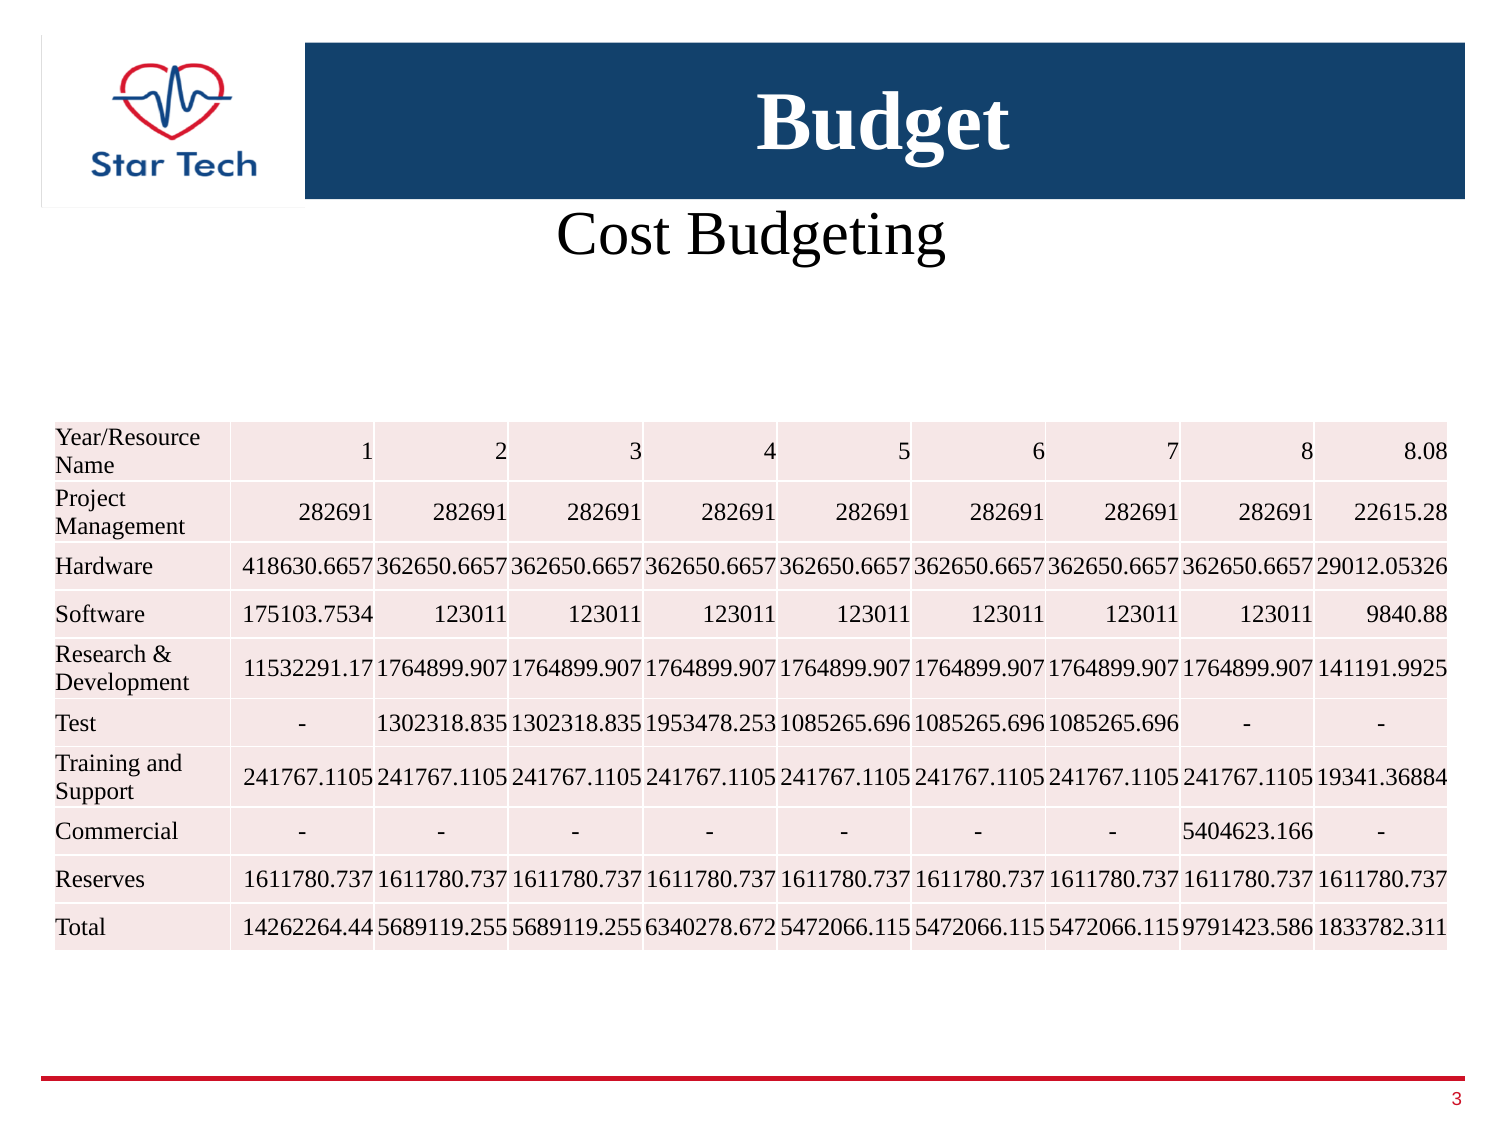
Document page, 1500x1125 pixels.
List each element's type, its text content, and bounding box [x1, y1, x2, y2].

table_cell 5472066.115 [912, 904, 1045, 950]
table_cell 362650.6657 [1046, 543, 1179, 589]
table_cell Commercial [55, 808, 230, 854]
table_cell 362650.6657 [778, 543, 910, 589]
table_cell 241767.1105 [375, 747, 507, 806]
table_cell - [231, 699, 373, 746]
table_cell 123011 [778, 591, 910, 637]
table_cell 22615.28 [1315, 482, 1447, 541]
table_cell 282691 [1181, 482, 1313, 541]
table_cell 241767.1105 [778, 747, 910, 806]
table_cell - [375, 808, 507, 854]
table_cell - [1315, 808, 1447, 854]
table_cell 362650.6657 [912, 543, 1045, 589]
table_cell 282691 [912, 482, 1045, 541]
table_cell 14262264.44 [231, 904, 373, 950]
title Budget [304, 70, 1463, 175]
table_cell 123011 [644, 591, 776, 637]
table_cell - [509, 808, 642, 854]
table_cell 1764899.907 [375, 639, 507, 698]
table_cell 1611780.737 [1315, 856, 1447, 902]
table_cell Project Management [55, 482, 230, 541]
table_cell 123011 [509, 591, 642, 637]
list Cost Budgeting [41, 208, 1463, 288]
table_cell 9840.88 [1315, 591, 1447, 637]
table_cell 282691 [644, 482, 776, 541]
table_header 4 [644, 422, 776, 480]
table_cell 5689119.255 [509, 904, 642, 950]
table_cell Software [55, 591, 230, 637]
table_header 8 [1181, 422, 1313, 480]
table_cell 362650.6657 [644, 543, 776, 589]
table_cell 1953478.253 [644, 699, 776, 746]
table_cell 9791423.586 [1181, 904, 1313, 950]
table_cell 123011 [1181, 591, 1313, 637]
table_cell 5472066.115 [778, 904, 910, 950]
table_cell 362650.6657 [1181, 543, 1313, 589]
table_cell Test [55, 699, 230, 746]
table_cell 282691 [778, 482, 910, 541]
table_cell 1611780.737 [1181, 856, 1313, 902]
table_cell 1764899.907 [1181, 639, 1313, 698]
slide_number 3 [1421, 1080, 1463, 1116]
table_cell 1302318.835 [375, 699, 507, 746]
table_cell 1611780.737 [231, 856, 373, 902]
table_cell 1611780.737 [1046, 856, 1179, 902]
table_cell 6340278.672 [644, 904, 776, 950]
table_cell 1764899.907 [778, 639, 910, 698]
table_cell Reserves [55, 856, 230, 902]
table_header 6 [912, 422, 1045, 480]
table_cell 1085265.696 [1046, 699, 1179, 746]
table_cell 241767.1105 [231, 747, 373, 806]
table_cell 1764899.907 [912, 639, 1045, 698]
table_cell - [644, 808, 776, 854]
table_header 3 [509, 422, 642, 480]
table_cell 11532291.17 [231, 639, 373, 698]
table_cell - [912, 808, 1045, 854]
table_cell 1833782.311 [1315, 904, 1447, 950]
table_cell 282691 [1046, 482, 1179, 541]
table_cell - [1315, 699, 1447, 746]
table_cell 1611780.737 [644, 856, 776, 902]
table_cell 1764899.907 [509, 639, 642, 698]
picture [41, 35, 305, 208]
table_cell 241767.1105 [912, 747, 1045, 806]
table_cell 29012.05326 [1315, 543, 1447, 589]
table_cell Hardware [55, 543, 230, 589]
table_cell 1764899.907 [644, 639, 776, 698]
table_cell 1611780.737 [778, 856, 910, 902]
table_cell 282691 [231, 482, 373, 541]
table_cell 123011 [1046, 591, 1179, 637]
table_cell 282691 [375, 482, 507, 541]
table_cell 241767.1105 [644, 747, 776, 806]
table_header 8.08 [1315, 422, 1447, 480]
table_cell 141191.9925 [1315, 639, 1447, 698]
table_cell 1085265.696 [778, 699, 910, 746]
table_cell - [231, 808, 373, 854]
table_cell - [778, 808, 910, 854]
table_cell 123011 [375, 591, 507, 637]
table_cell 1085265.696 [912, 699, 1045, 746]
table_header 2 [375, 422, 507, 480]
table_cell - [1046, 808, 1179, 854]
table_cell 241767.1105 [1181, 747, 1313, 806]
table_cell 5472066.115 [1046, 904, 1179, 950]
table_cell 362650.6657 [509, 543, 642, 589]
table_header 7 [1046, 422, 1179, 480]
table_cell 1611780.737 [375, 856, 507, 902]
table_cell 1764899.907 [1046, 639, 1179, 698]
table_cell 19341.36884 [1315, 747, 1447, 806]
table_cell Training and Support [55, 747, 230, 806]
table_cell 1611780.737 [912, 856, 1045, 902]
table_cell 241767.1105 [1046, 747, 1179, 806]
table_cell 123011 [912, 591, 1045, 637]
table_cell 362650.6657 [375, 543, 507, 589]
table_cell Total [55, 904, 230, 950]
table_cell 5404623.166 [1181, 808, 1313, 854]
table_header 1 [231, 422, 373, 480]
table_cell 1302318.835 [509, 699, 642, 746]
table_cell Research & Development [55, 639, 230, 698]
table_cell 175103.7534 [231, 591, 373, 637]
table_cell - [1181, 699, 1313, 746]
table_header 5 [778, 422, 910, 480]
table_cell 1611780.737 [509, 856, 642, 902]
table_cell 5689119.255 [375, 904, 507, 950]
table_cell 282691 [509, 482, 642, 541]
table_cell 241767.1105 [509, 747, 642, 806]
table_cell 418630.6657 [231, 543, 373, 589]
table_header Year/Resource Name [55, 422, 230, 480]
